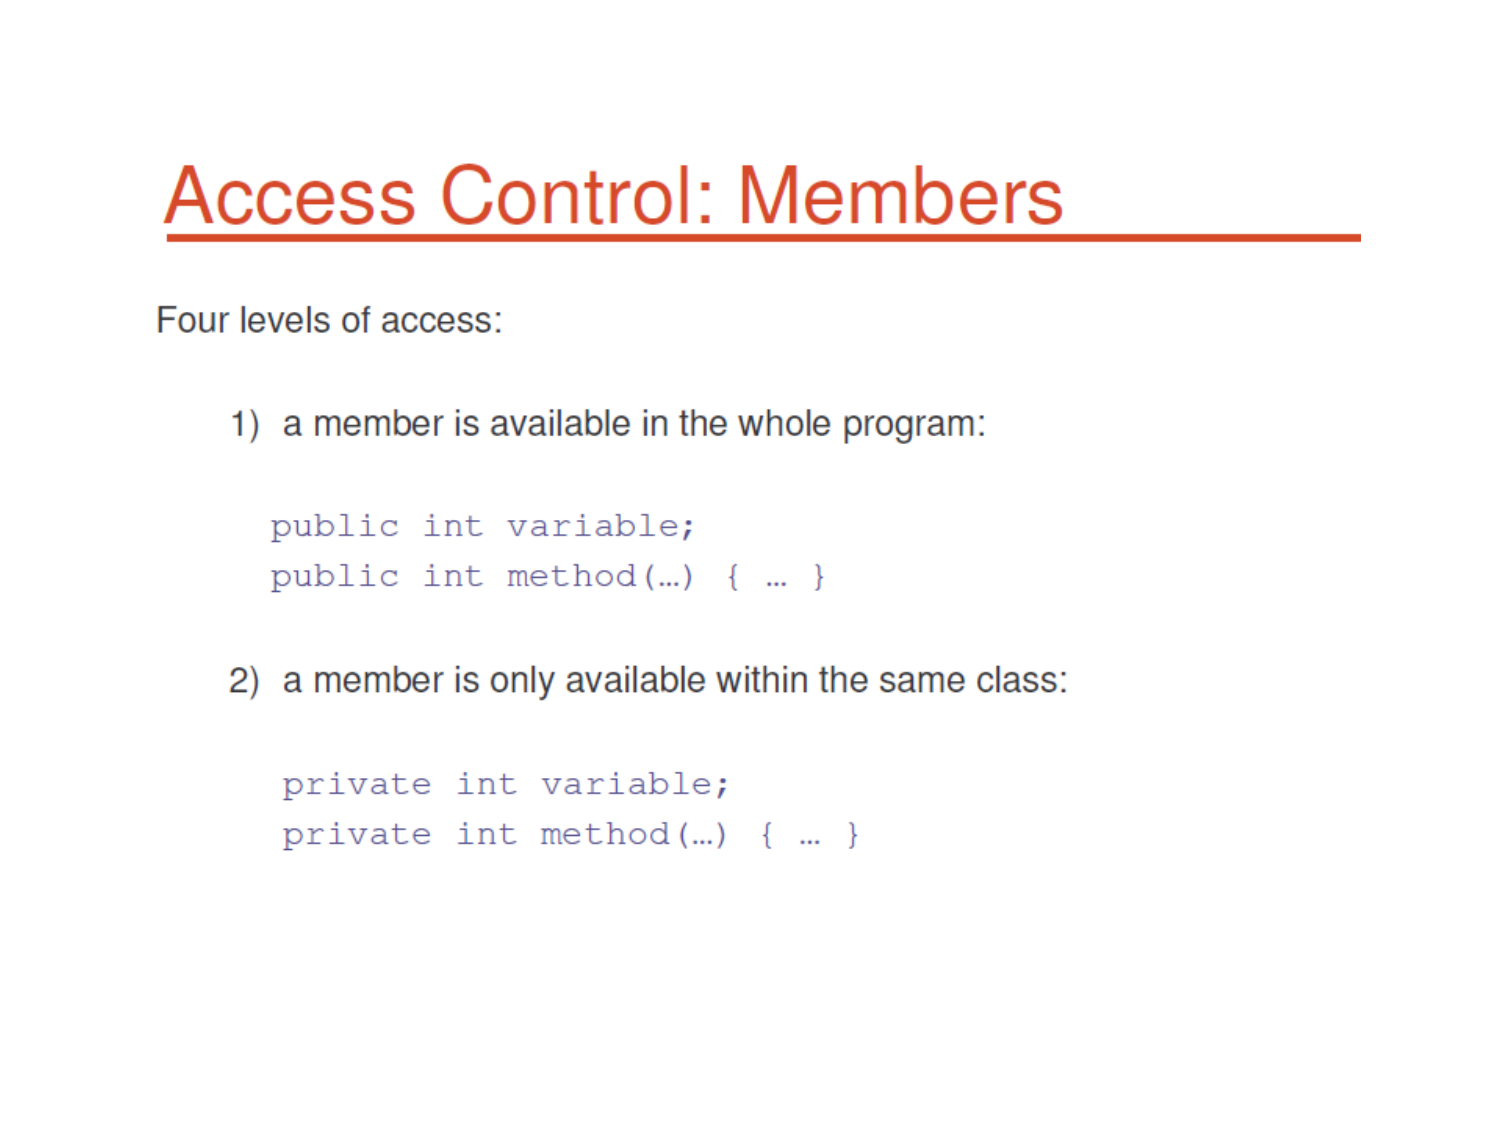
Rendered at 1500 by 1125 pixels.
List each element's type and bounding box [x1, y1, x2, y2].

picture [139, 153, 1361, 972]
